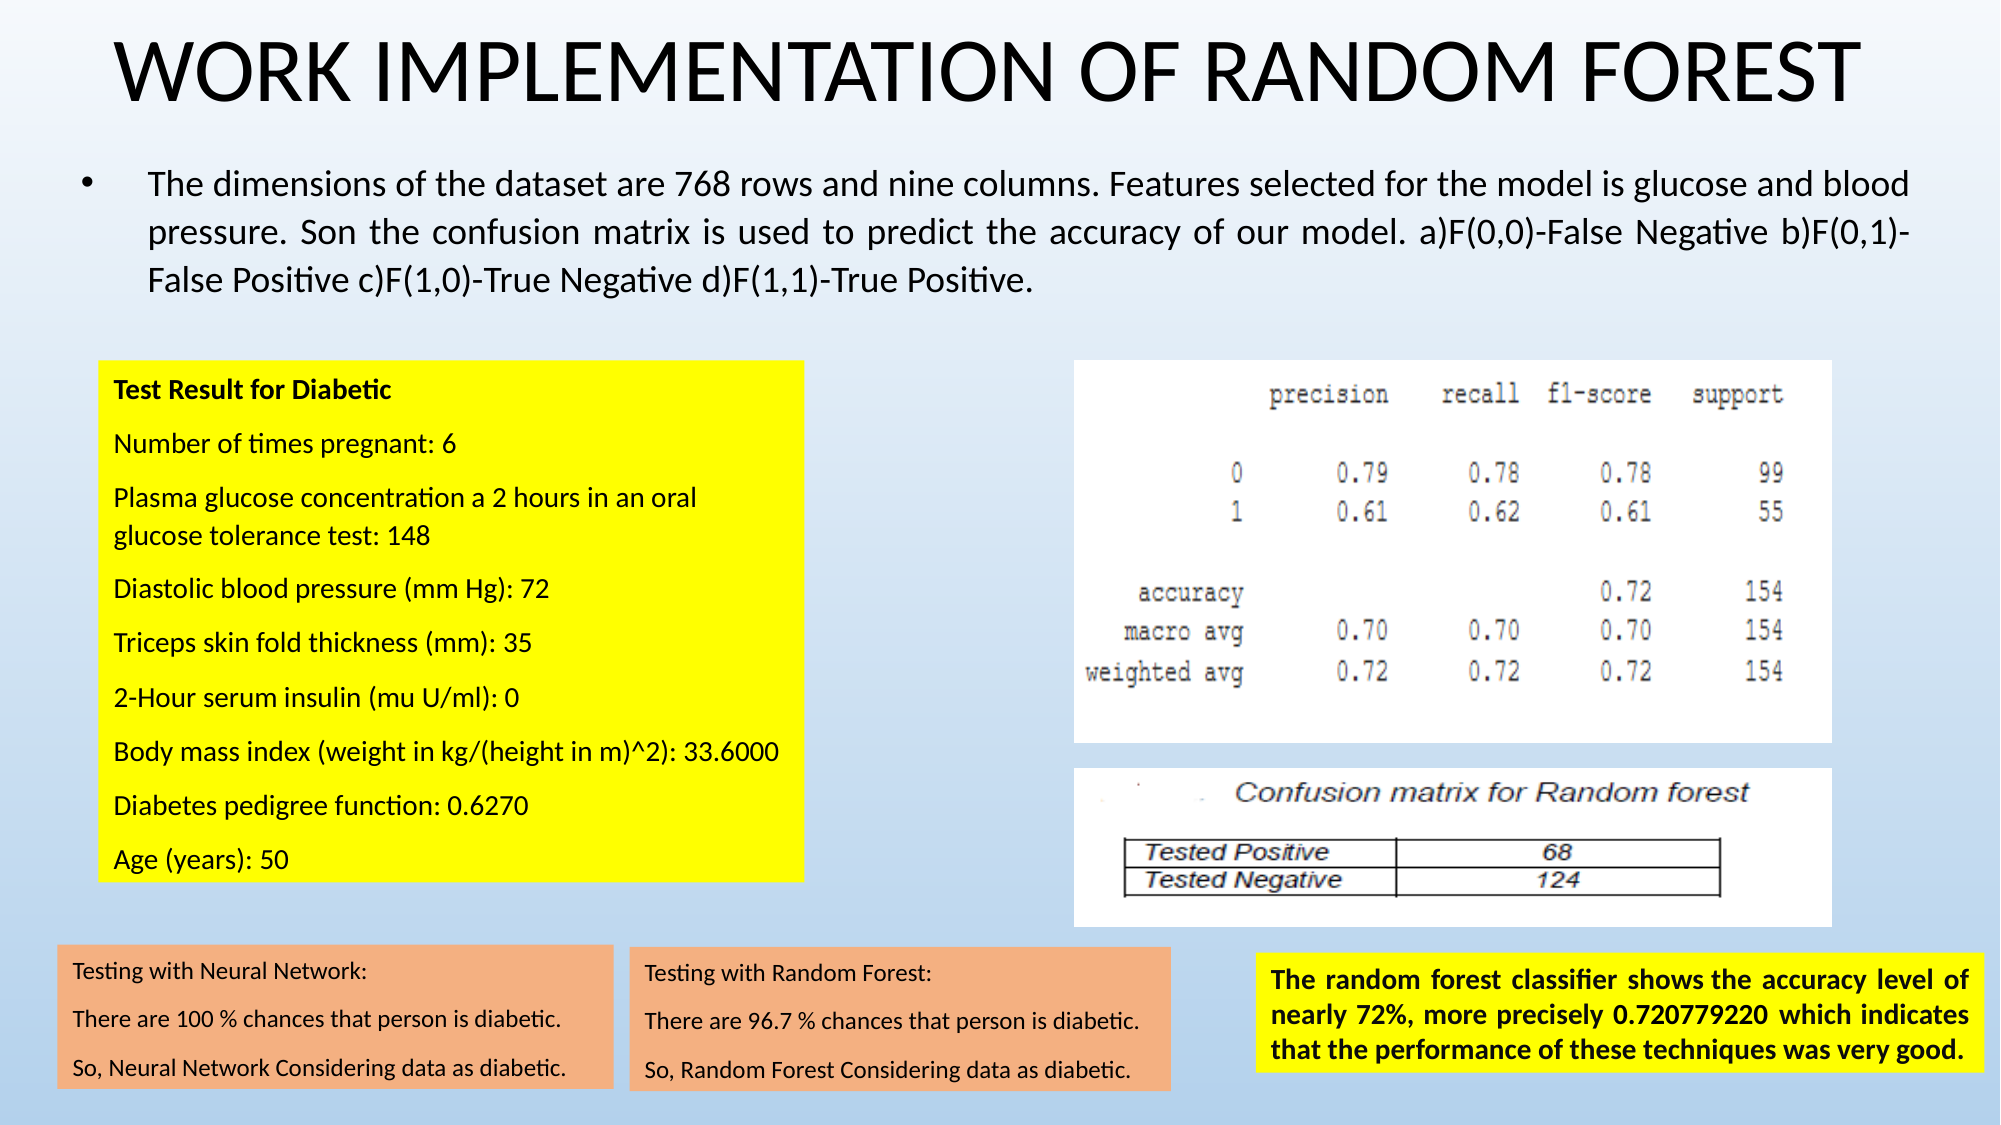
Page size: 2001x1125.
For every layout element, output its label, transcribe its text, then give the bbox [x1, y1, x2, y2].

text_box Test Result for Diabetic Number of times pregnant: 6 Plasma glucose concentration a 2 hours in an oral glucose tolerance test: 148 Diastolic blood pressure (mm Hg): 72 Triceps skin fold thickness (mm): 35 2-Hour serum insulin (mu U/ml): 0 Body mass index (weight in kg/(height in m)^2): 33.6000 Diabetes pedigree function: 0.6270 Age (years): 50 [98, 360, 805, 883]
title WORK IMPLEMENTATION OF RANDOM FOREST [98, 4, 1902, 129]
picture [1074, 768, 1832, 928]
text_box The random forest classifier shows the accuracy level of nearly 72%, more precisely 0.720779220 which indicates that the performance of these techniques was very good. [1255, 952, 1985, 1073]
subtitle The dimensions of the dataset are 768 rows and nine columns. Features selected for the model is glucose and blood pressure. Son the confusion matrix is used to predict the accuracy of our model. a)F(0,0)-False Negative b)F(0,1)-False Positive c)F(1,0)-True Negative d)F(1,1)-True Positive. [57, 148, 1928, 400]
picture [1074, 360, 1832, 743]
text_box Testing with Random Forest: There are 96.7 % chances that person is diabetic. So, Random Forest Considering data as diabetic. [629, 946, 1171, 1092]
text_box Testing with Neural Network: There are 100 % chances that person is diabetic. So, Neural Network Considering data as diabetic. [57, 944, 614, 1089]
